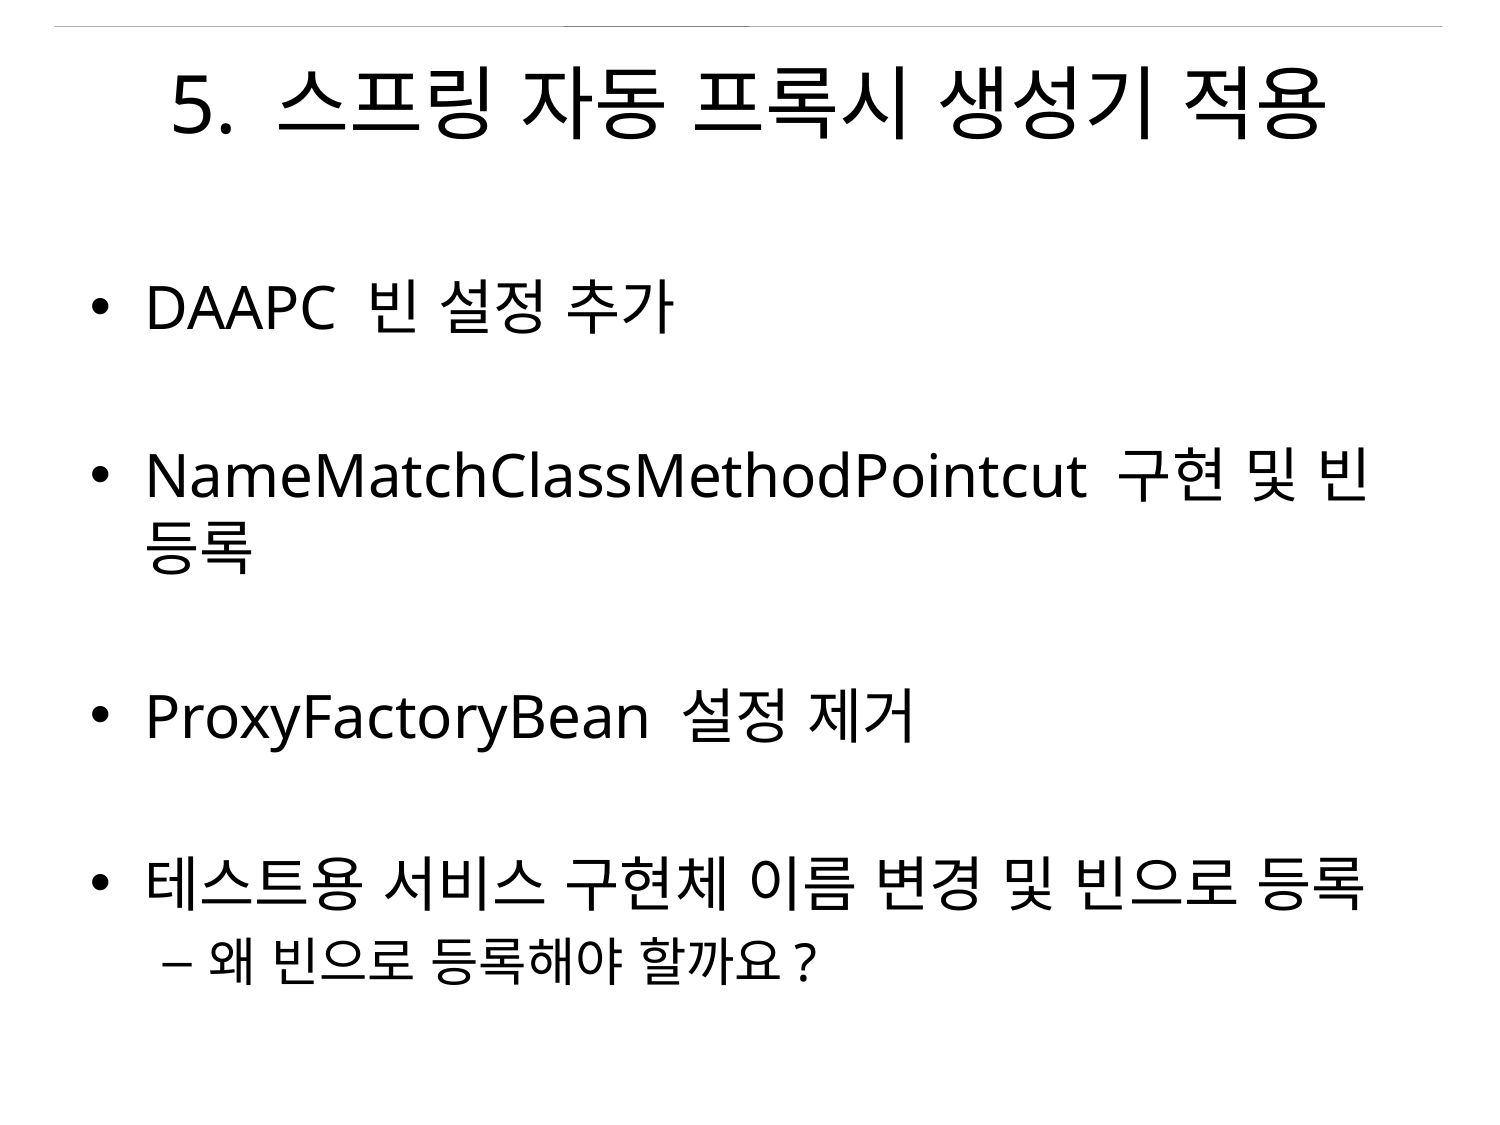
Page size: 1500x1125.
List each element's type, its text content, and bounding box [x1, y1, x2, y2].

title 5. 스프링 자동 프록시 생성기 적용 [75, 45, 1425, 233]
list DAAPC 빈 설정 추가 NameMatchClassMethodPointcut 구현 및 빈 등록 ProxyFactoryBean 설정 제거 테스트용 서비스 구현체 이름 변경 및 빈으로 등록 왜 빈으로 등록해야 할까요? [75, 262, 1425, 1005]
